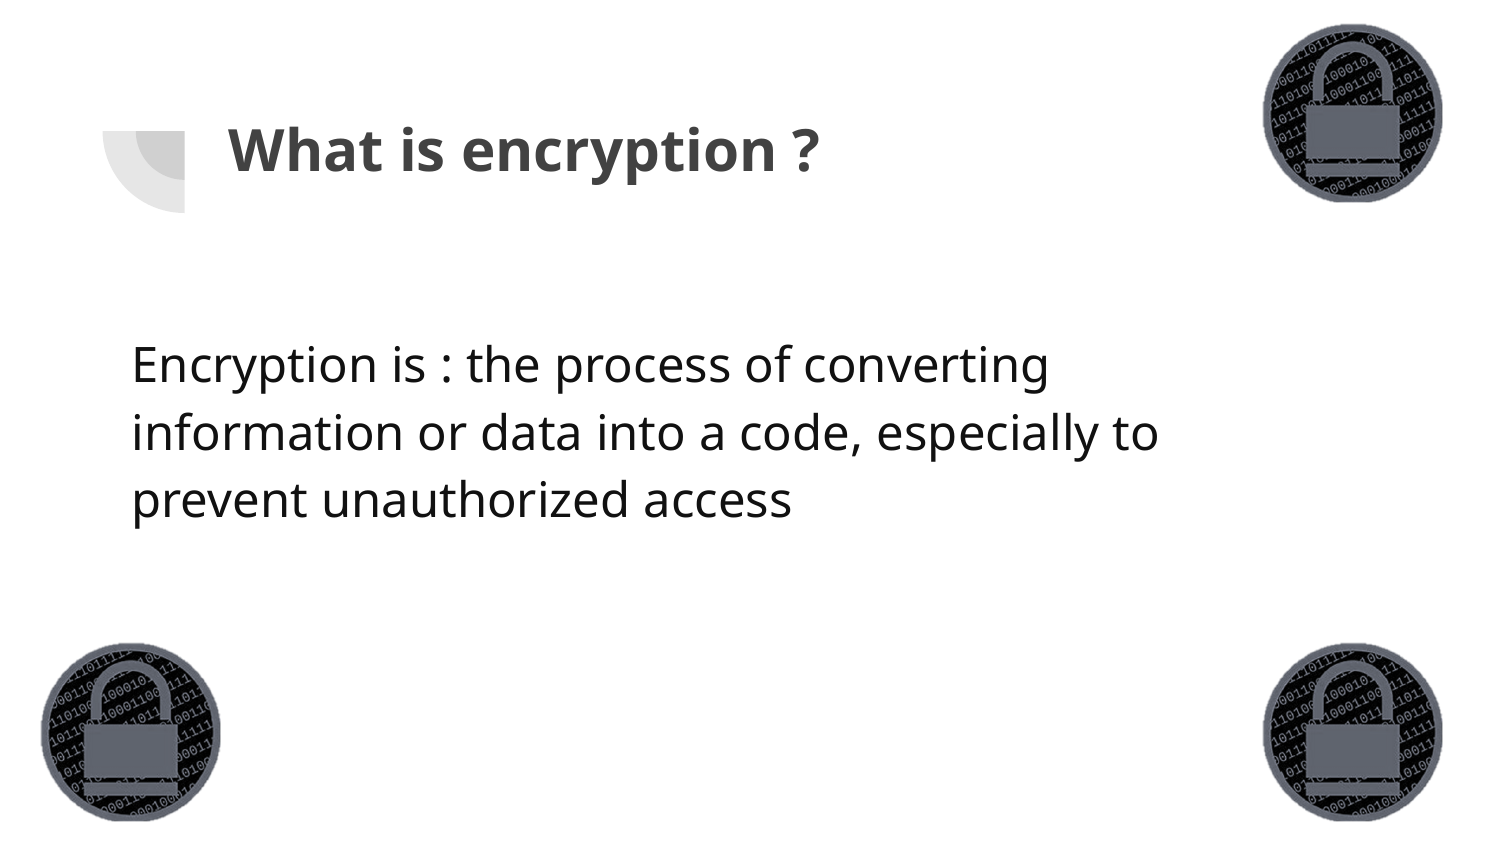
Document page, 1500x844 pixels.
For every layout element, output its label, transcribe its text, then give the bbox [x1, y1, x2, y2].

list Encryption is : the process of converting information or data into a code, especially to prevent unauthorized access [116, 309, 1270, 727]
picture [37, 638, 224, 826]
title What is encryption ? [213, 98, 1368, 263]
picture [1259, 638, 1446, 826]
picture [1259, 20, 1446, 207]
